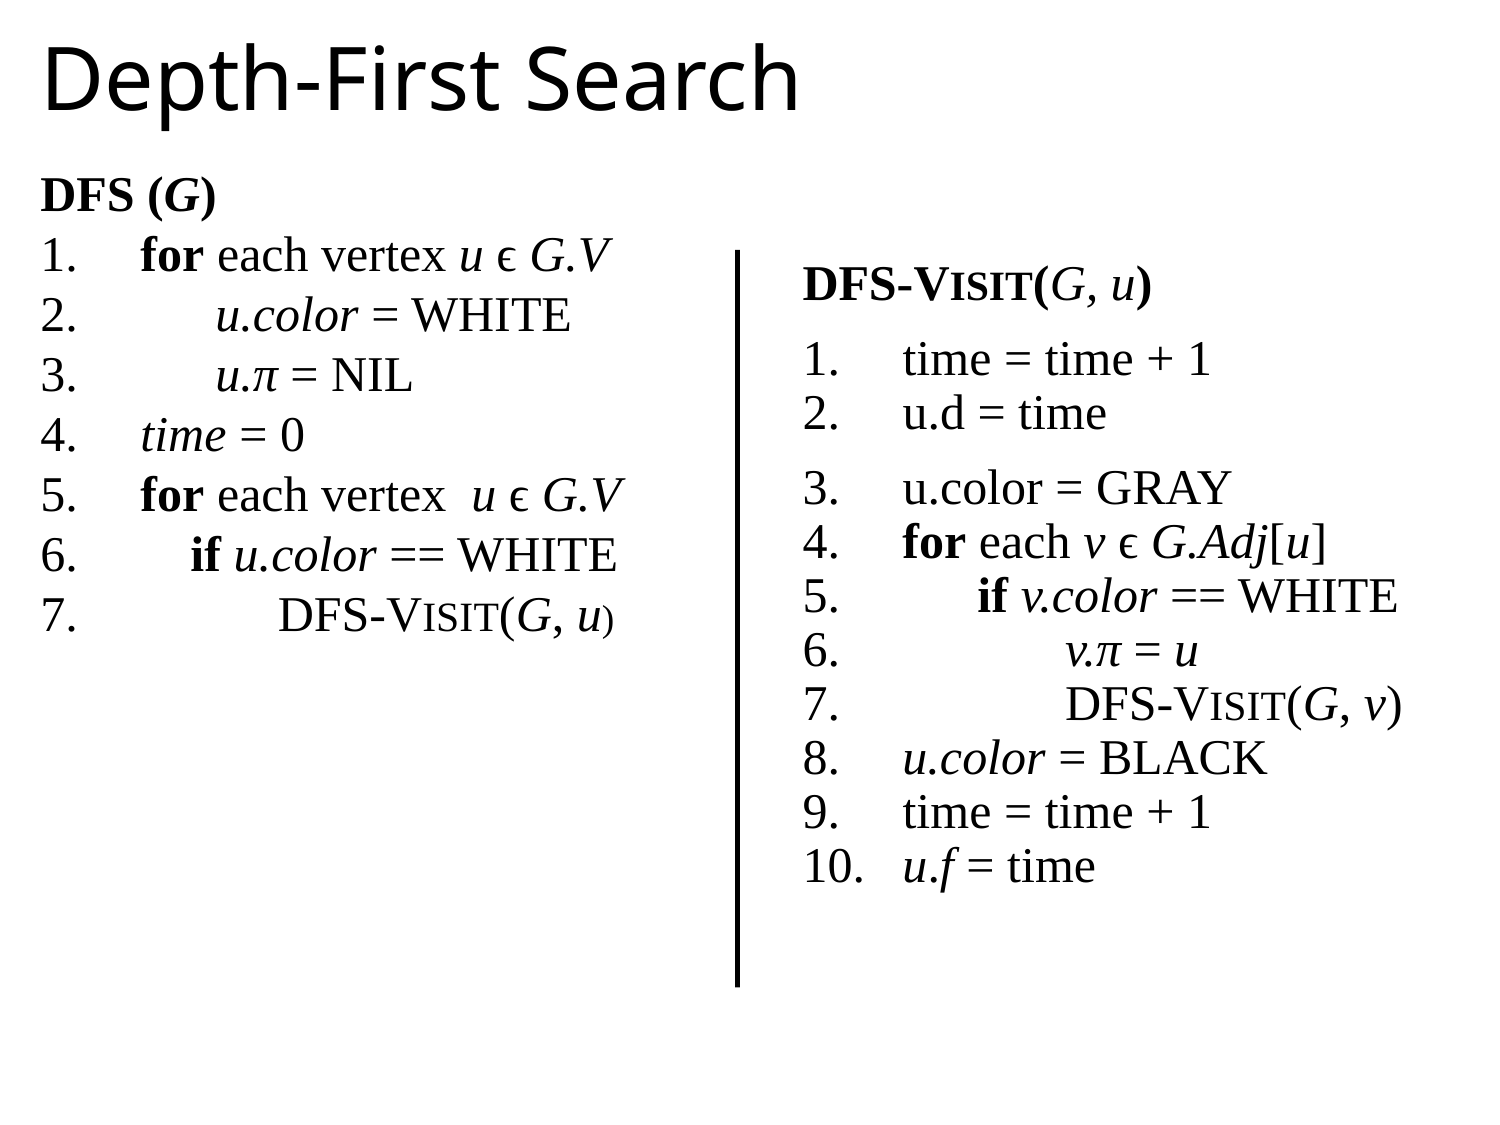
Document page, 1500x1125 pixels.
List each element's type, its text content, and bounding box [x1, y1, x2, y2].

title Depth-First Search [25, 26, 1469, 138]
list DFS (G) 1. for each vertex u ϵ G.V 2. u.color = WHITE 3. u.π = NIL 4. time = 0 5. for each vertex u ϵ G.V 6. if u.color == WHITE 7. DFS-VISIT(G, u) [25, 154, 1469, 1014]
list DFS-VISIT(G, u) 1. time = time + 1 2. u.d = time 3. u.color = GRAY 4. for each v ϵ G.Adj[u] 5. if v.color == WHITE 6. v.π = u 7. DFS-VISIT(G, v) 8. u.color = BLACK 9. time = time + 1 10. u.f = time [787, 249, 1469, 963]
